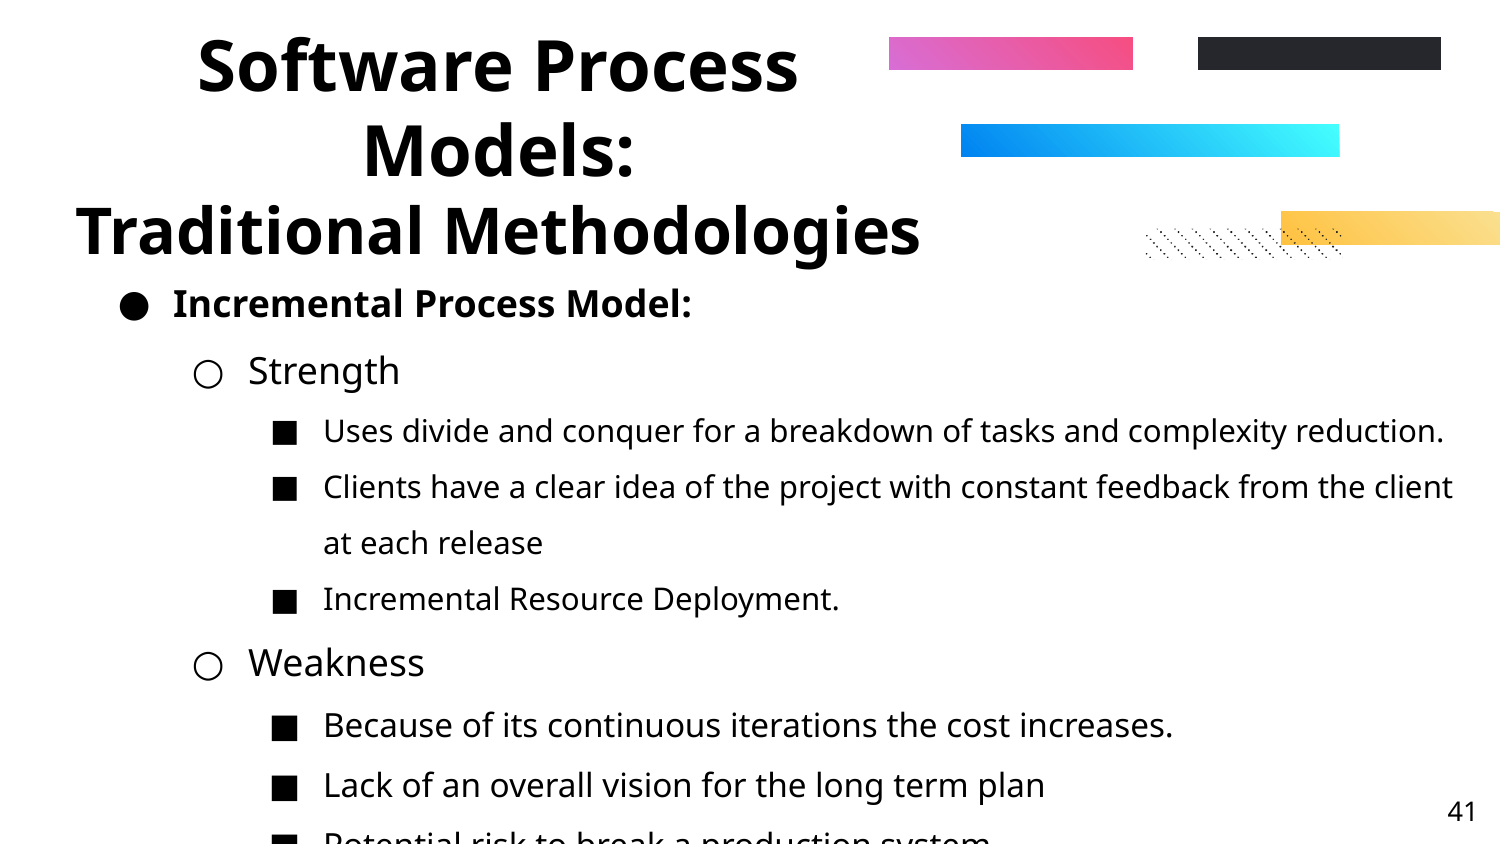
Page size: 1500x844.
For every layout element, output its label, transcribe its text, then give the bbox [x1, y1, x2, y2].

subtitle Incremental Process Model: Strength Uses divide and conquer for a breakdown of tasks and complexity reduction. Clients have a clear idea of the project with constant feedback from the client at each release Incremental Resource Deployment. Weakness Because of its continuous iterations the cost increases. Lack of an overall vision for the long term plan Potential risk to break a production system [83, 242, 1488, 739]
title Software Process Models: Traditional Methodologies [39, 37, 959, 251]
picture [1144, 228, 1343, 242]
slide_number ‹#› [1403, 779, 1494, 844]
